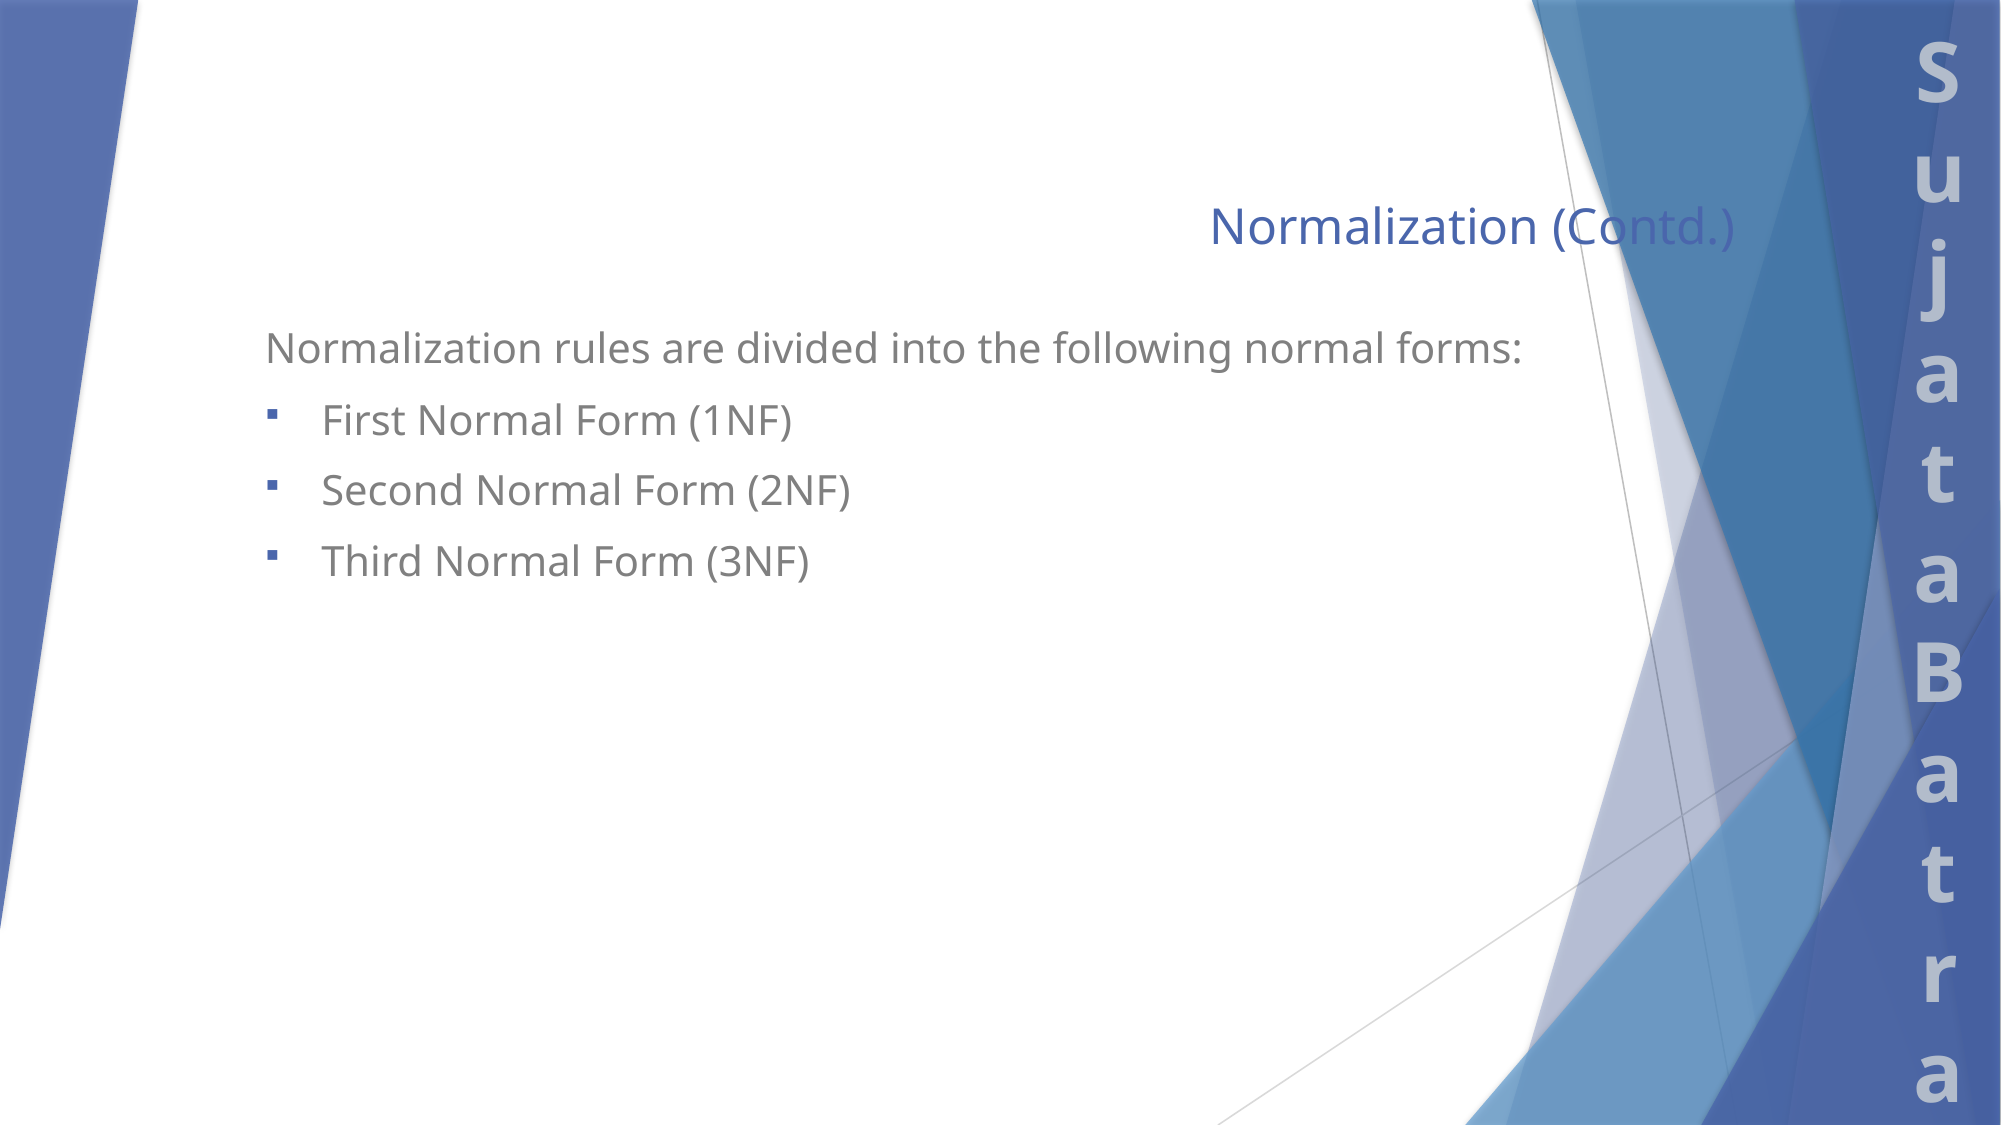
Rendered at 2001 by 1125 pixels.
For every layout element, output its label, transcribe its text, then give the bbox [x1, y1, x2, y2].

subtitle Normalization rules are divided into the following normal forms: First Normal Form (1NF) Second Normal Form (2NF) Third Normal Form (3NF) [249, 314, 1750, 863]
title Normalization (Contd.) [249, 186, 1750, 314]
